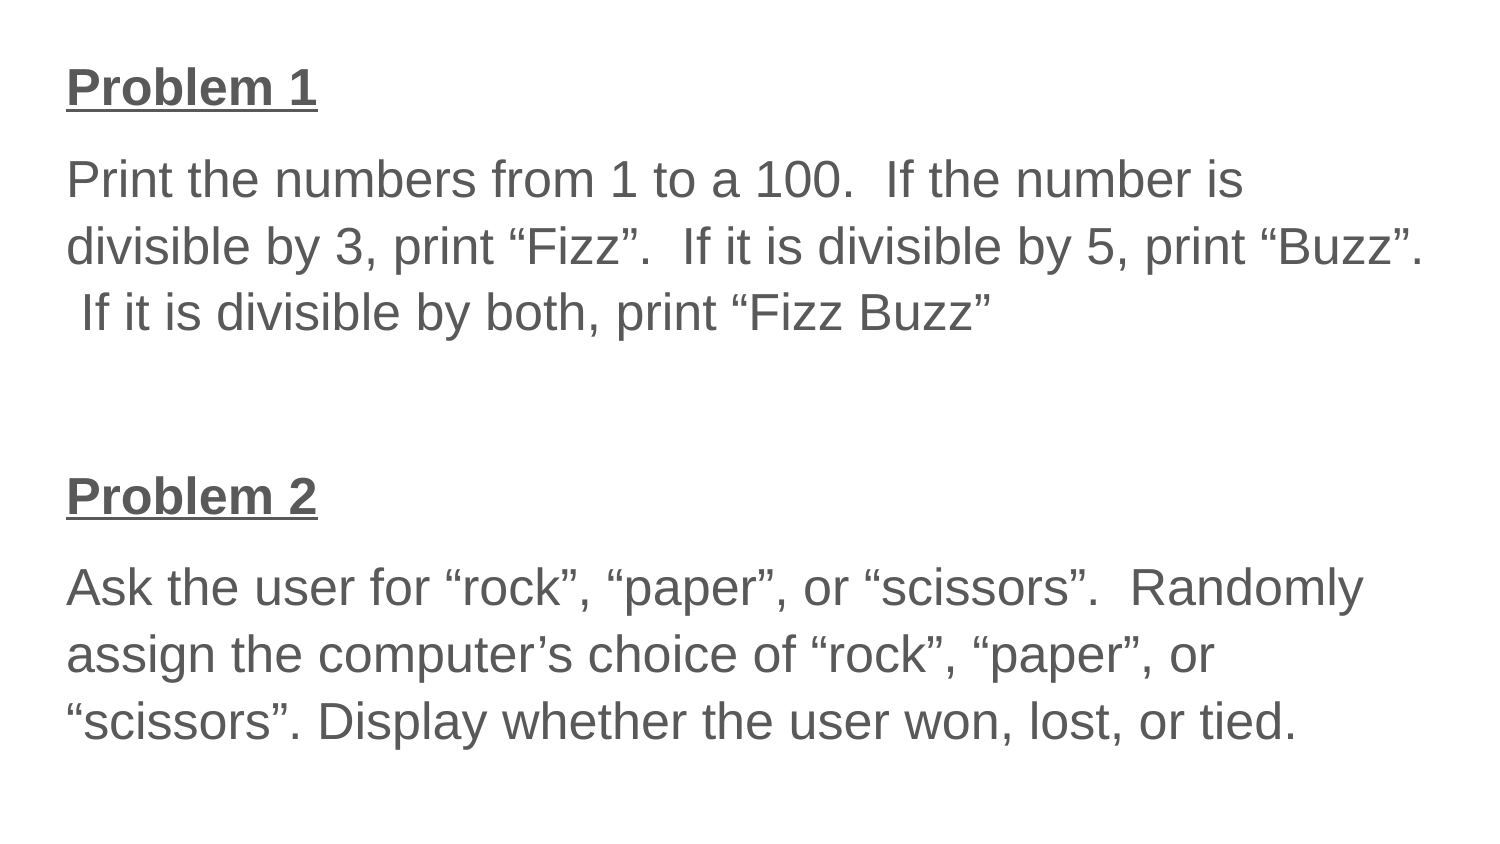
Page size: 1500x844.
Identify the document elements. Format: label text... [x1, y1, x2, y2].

list Problem 1 Print the numbers from 1 to a 100. If the number is divisible by 3, print “Fizz”. If it is divisible by 5, print “Buzz”. If it is divisible by both, print “Fizz Buzz” Problem 2 Ask the user for “rock”, “paper”, or “scissors”. Randomly assign the computer’s choice of “rock”, “paper”, or “scissors”. Display whether the user won, lost, or tied. [51, 35, 1449, 814]
